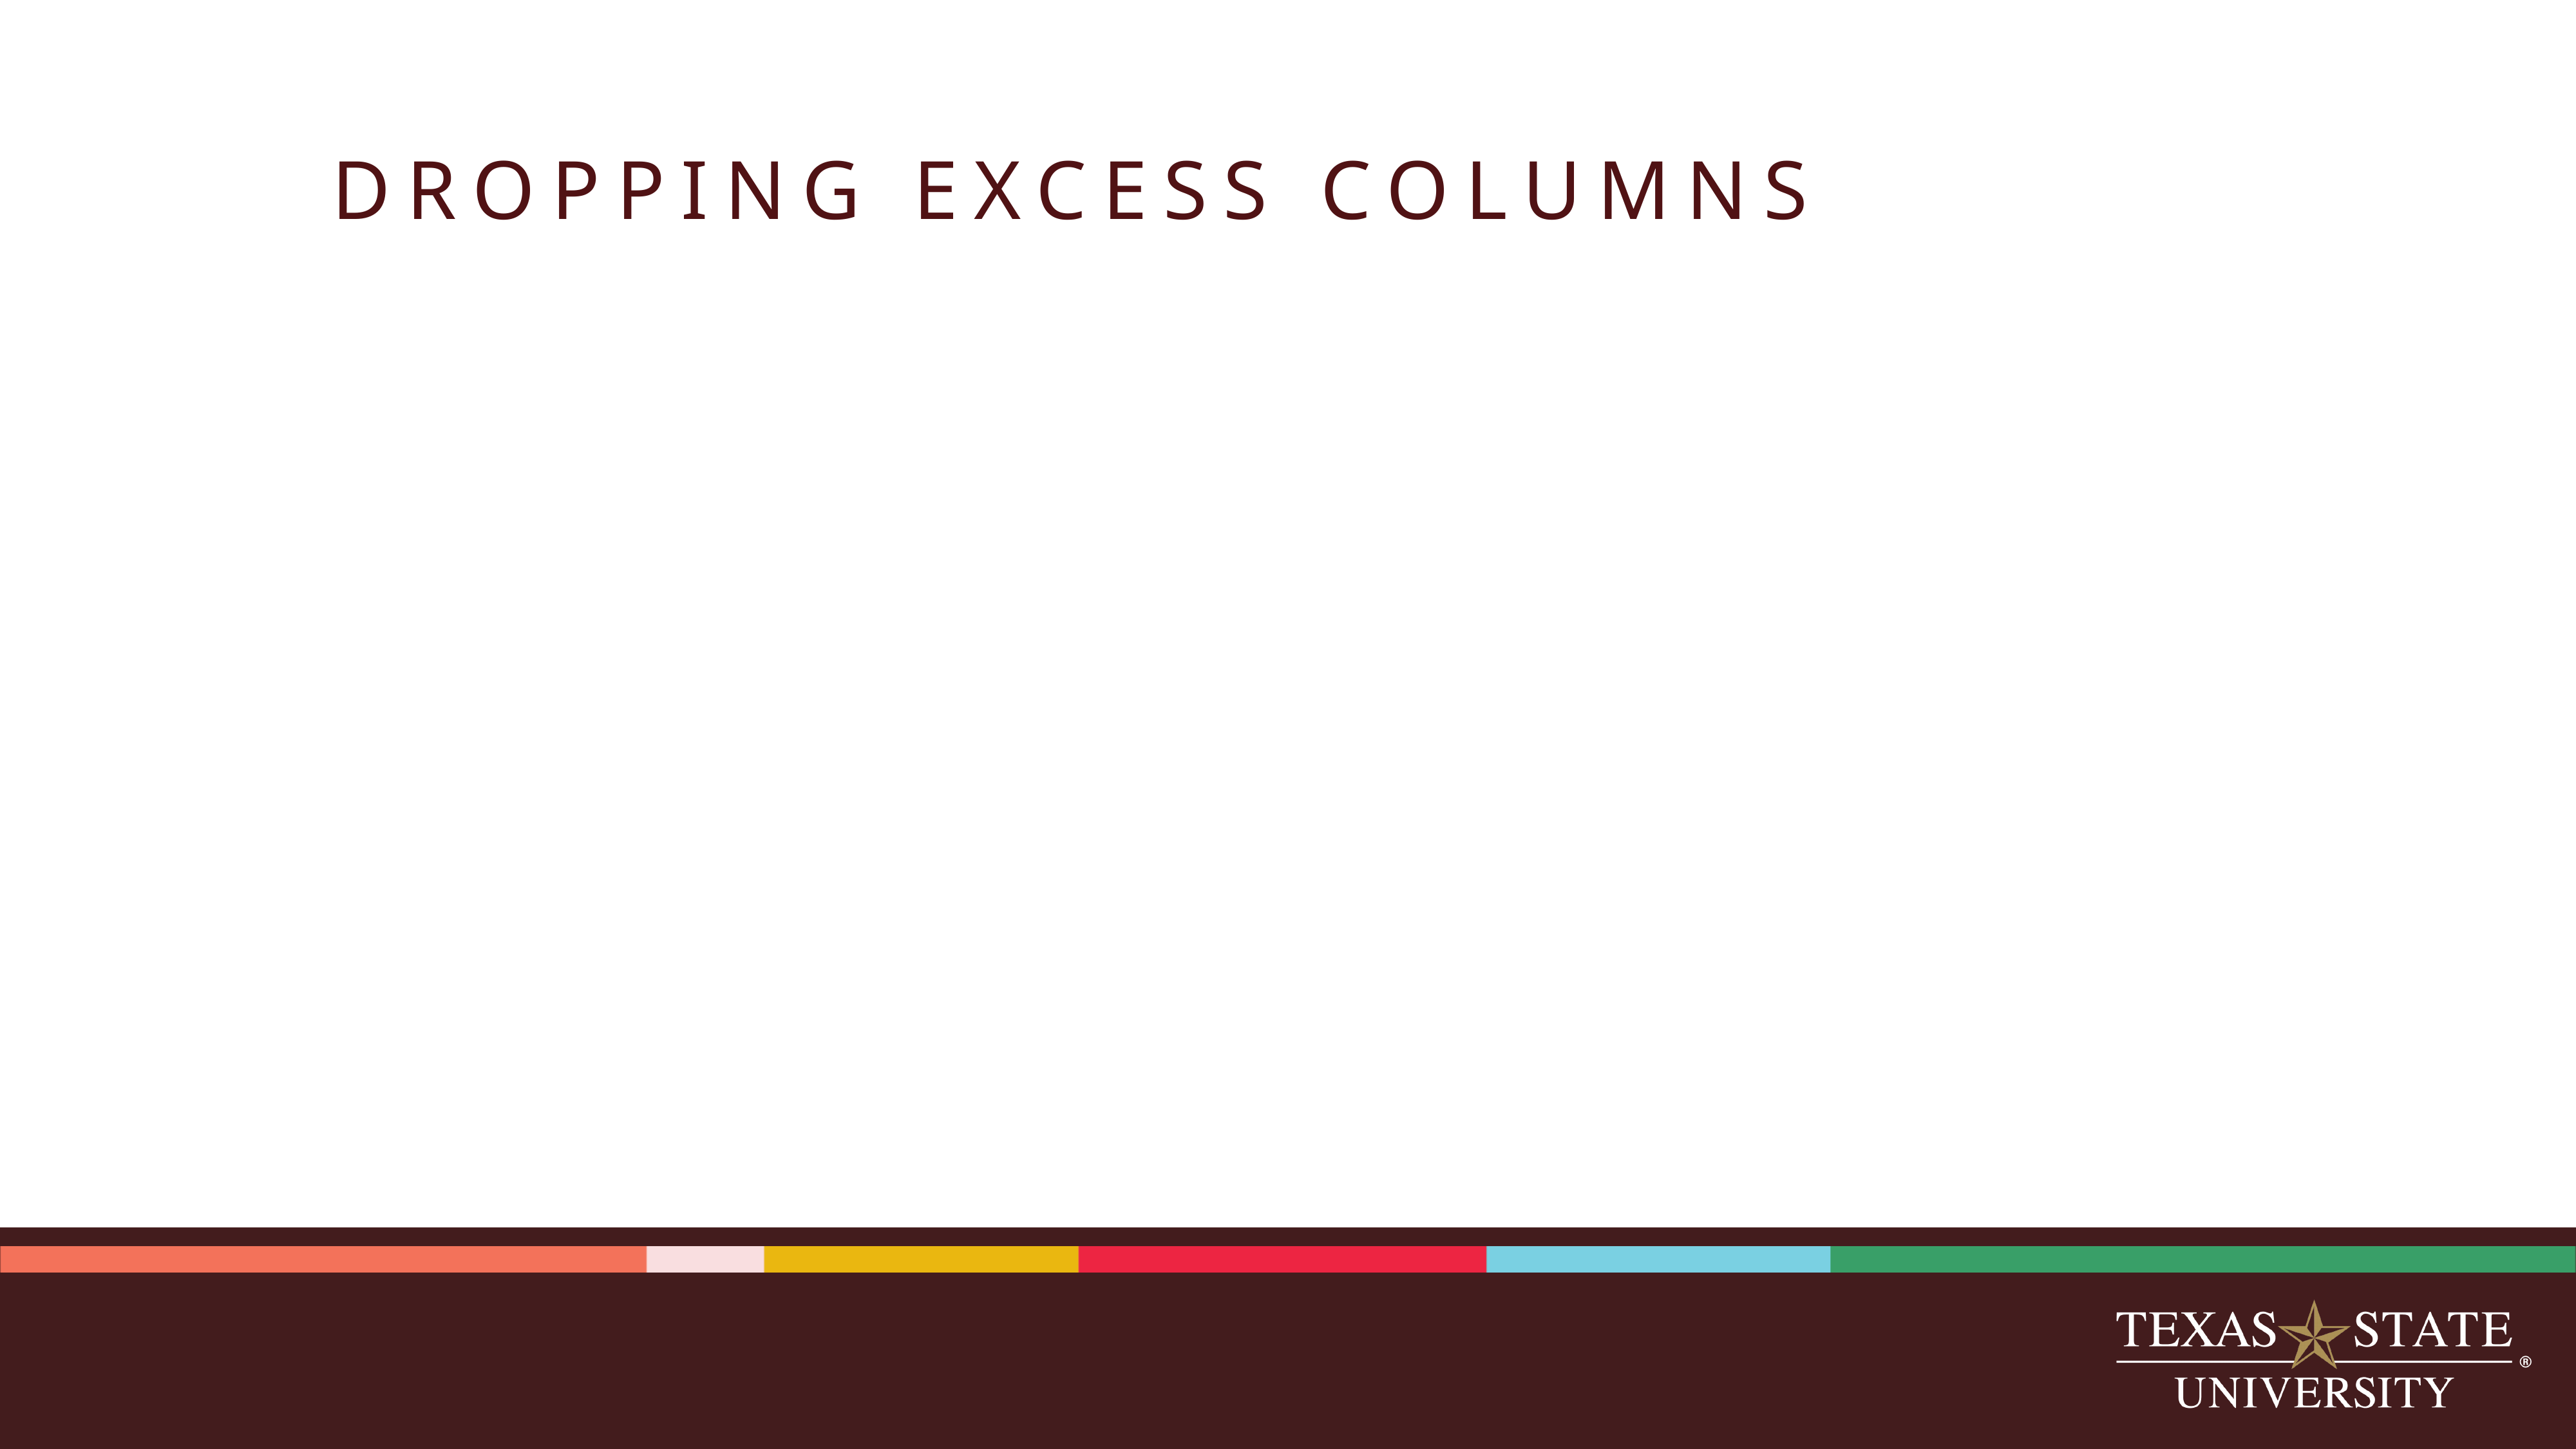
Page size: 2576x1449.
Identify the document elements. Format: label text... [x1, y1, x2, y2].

picture [0, 1246, 2576, 1449]
title DROPPING EXCESS COLUMNS [322, 144, 2254, 266]
